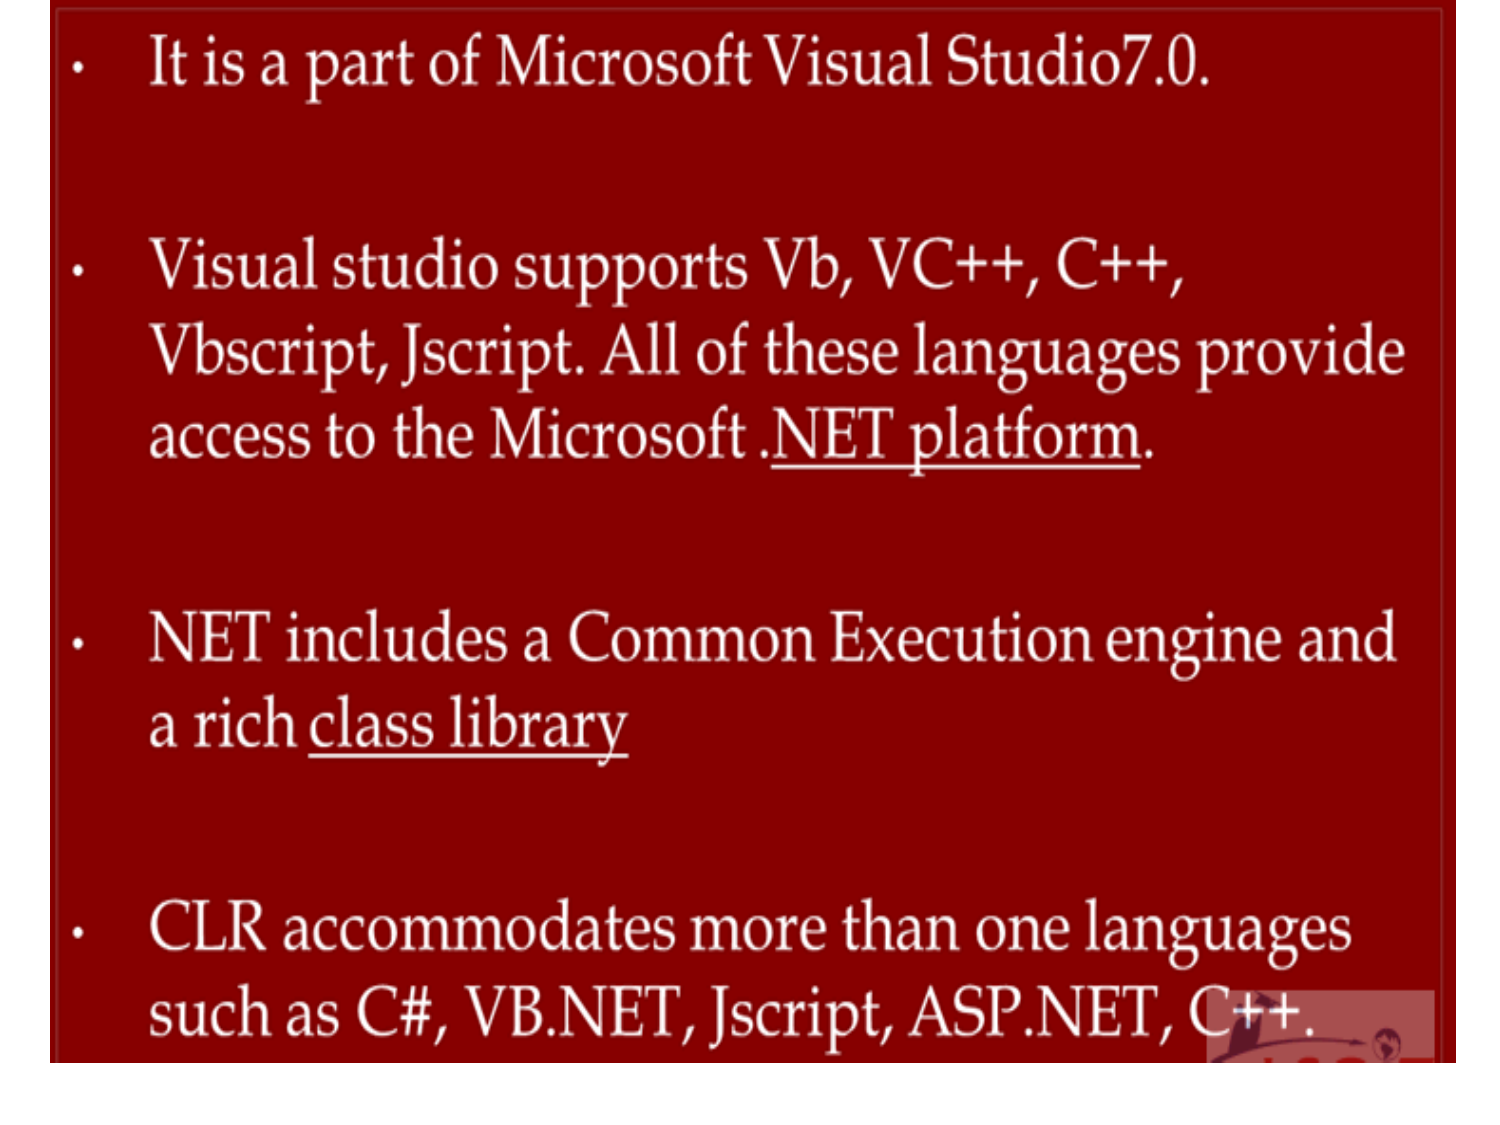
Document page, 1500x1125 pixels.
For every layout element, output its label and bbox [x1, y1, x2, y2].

picture [49, 0, 1456, 1063]
